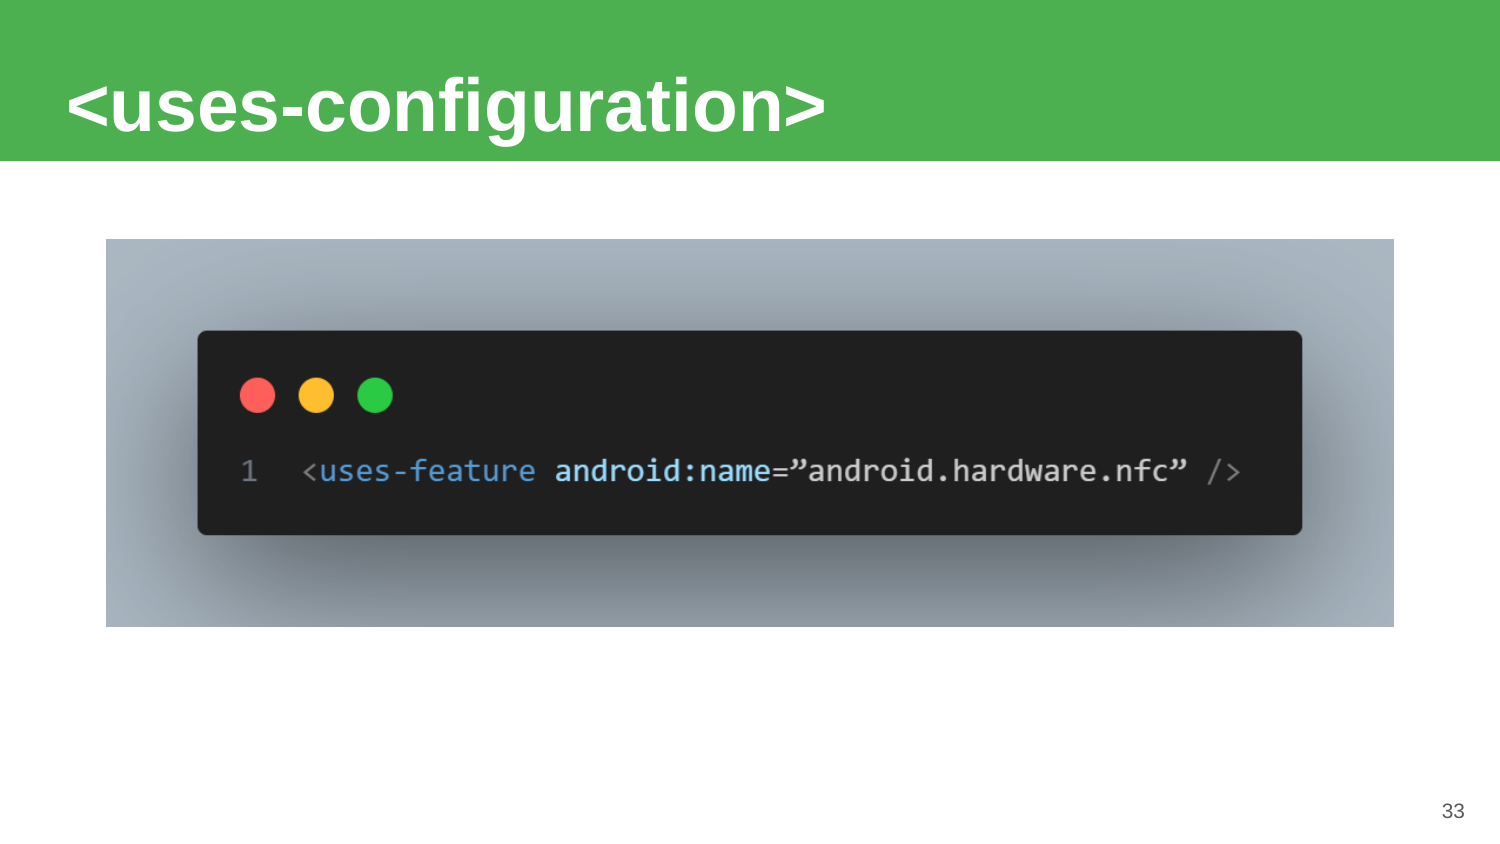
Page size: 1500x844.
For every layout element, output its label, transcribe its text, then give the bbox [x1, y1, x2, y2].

slide_number 33 [1389, 777, 1480, 842]
title <uses-configuration> [51, 28, 1449, 122]
picture [105, 238, 1394, 628]
